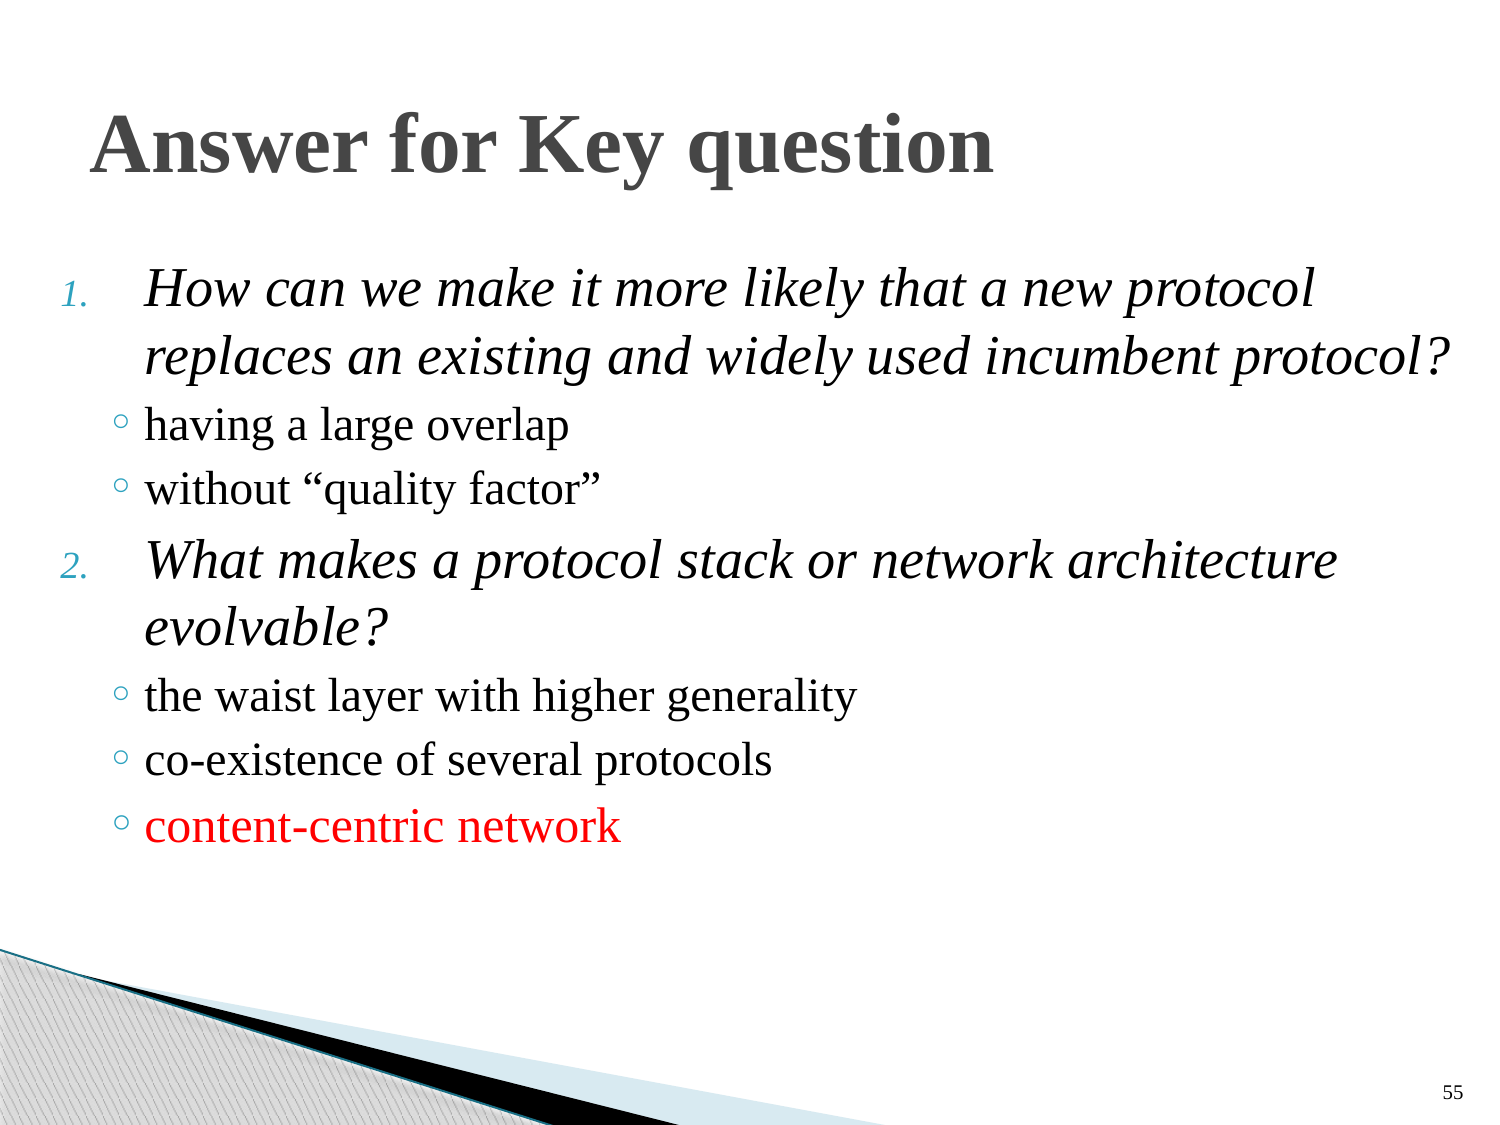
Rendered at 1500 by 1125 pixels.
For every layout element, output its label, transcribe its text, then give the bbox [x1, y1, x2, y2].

slide_number 55 [1418, 1051, 1479, 1112]
list How can we make it more likely that a new protocol replaces an existing and widely used incumbent protocol? having a large overlap without “quality factor” What makes a protocol stack or network architecture evolvable? the waist layer with higher generality co-existence of several protocols content-centric network [27, 243, 1473, 986]
title Answer for Key question [75, 45, 1425, 233]
